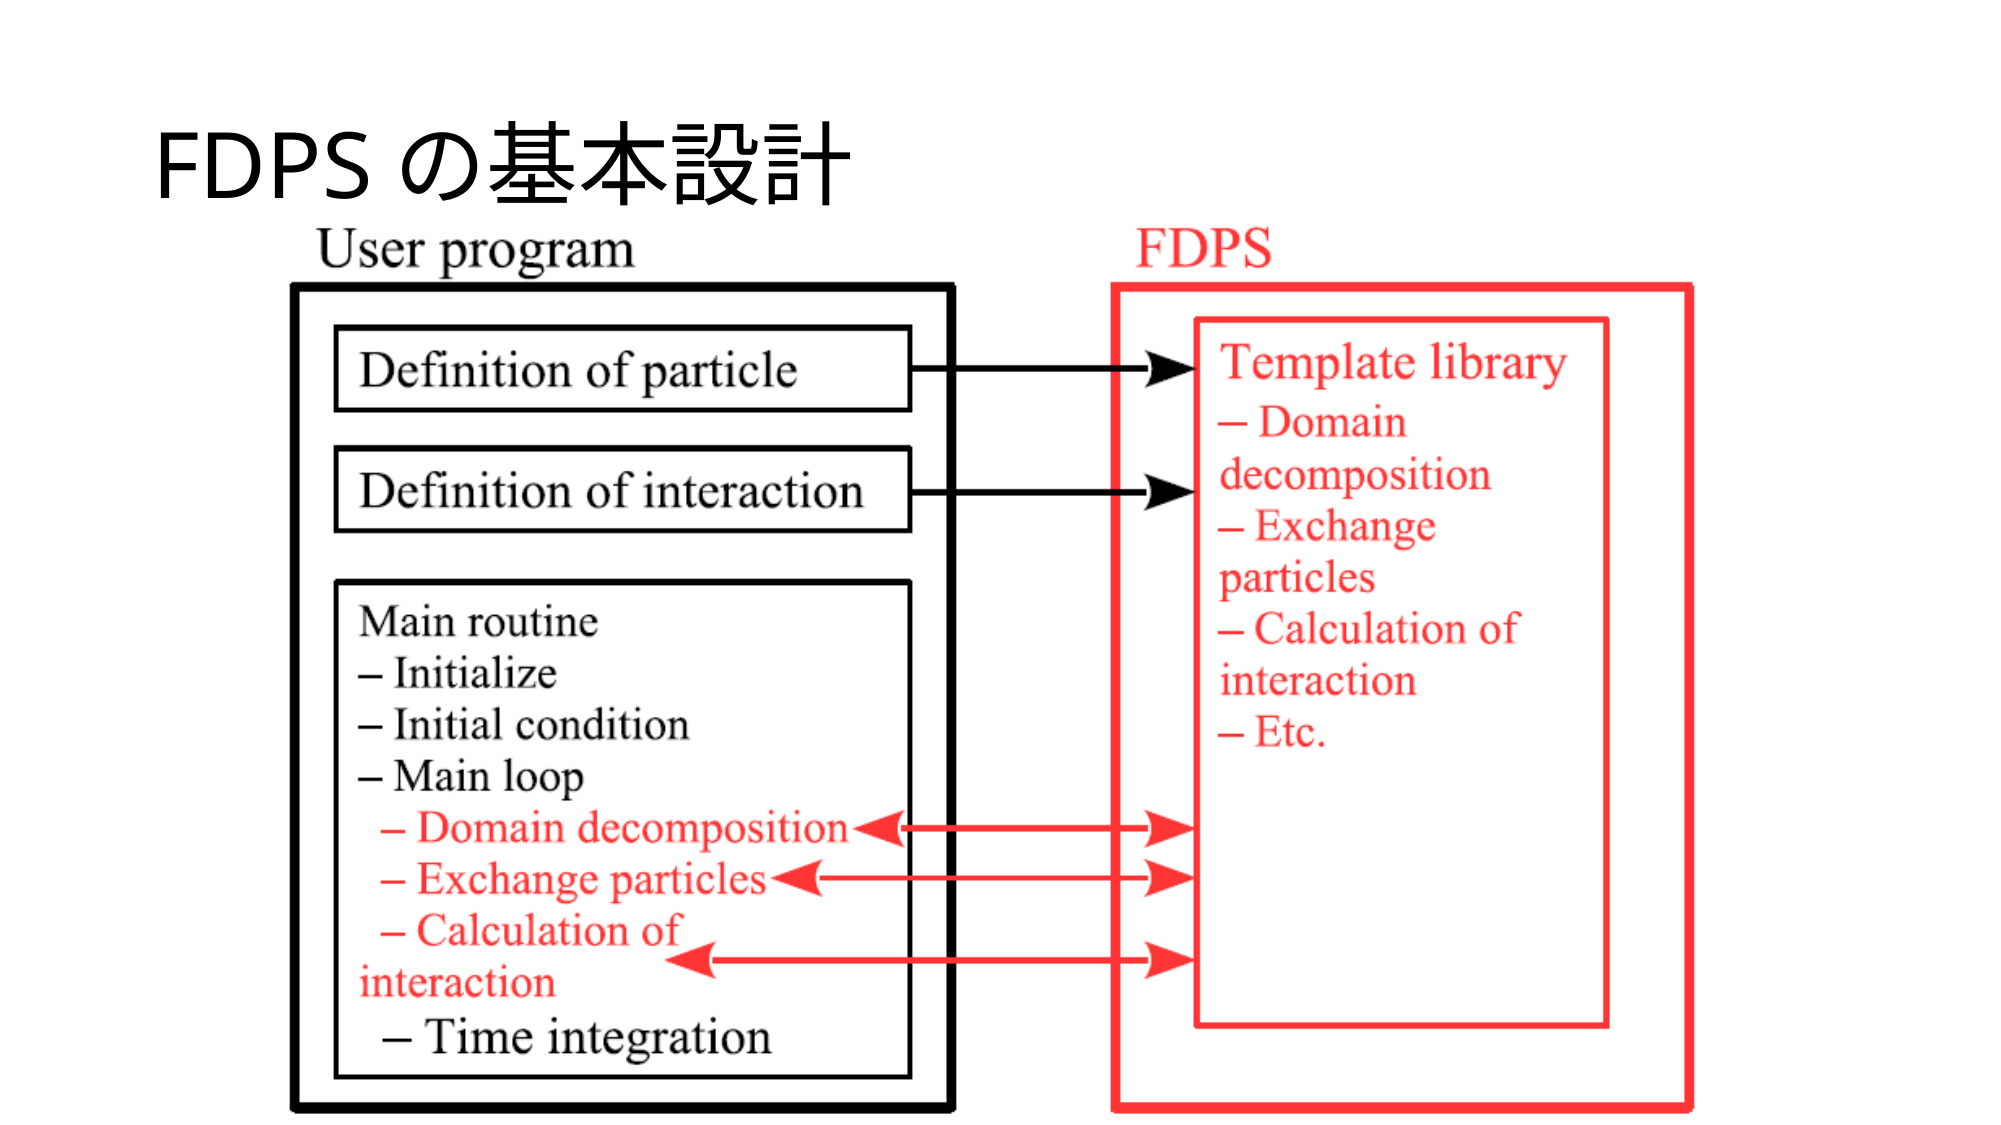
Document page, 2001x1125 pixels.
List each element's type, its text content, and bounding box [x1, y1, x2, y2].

picture [269, 222, 1712, 1125]
title FDPSの基本設計 [137, 59, 1863, 278]
